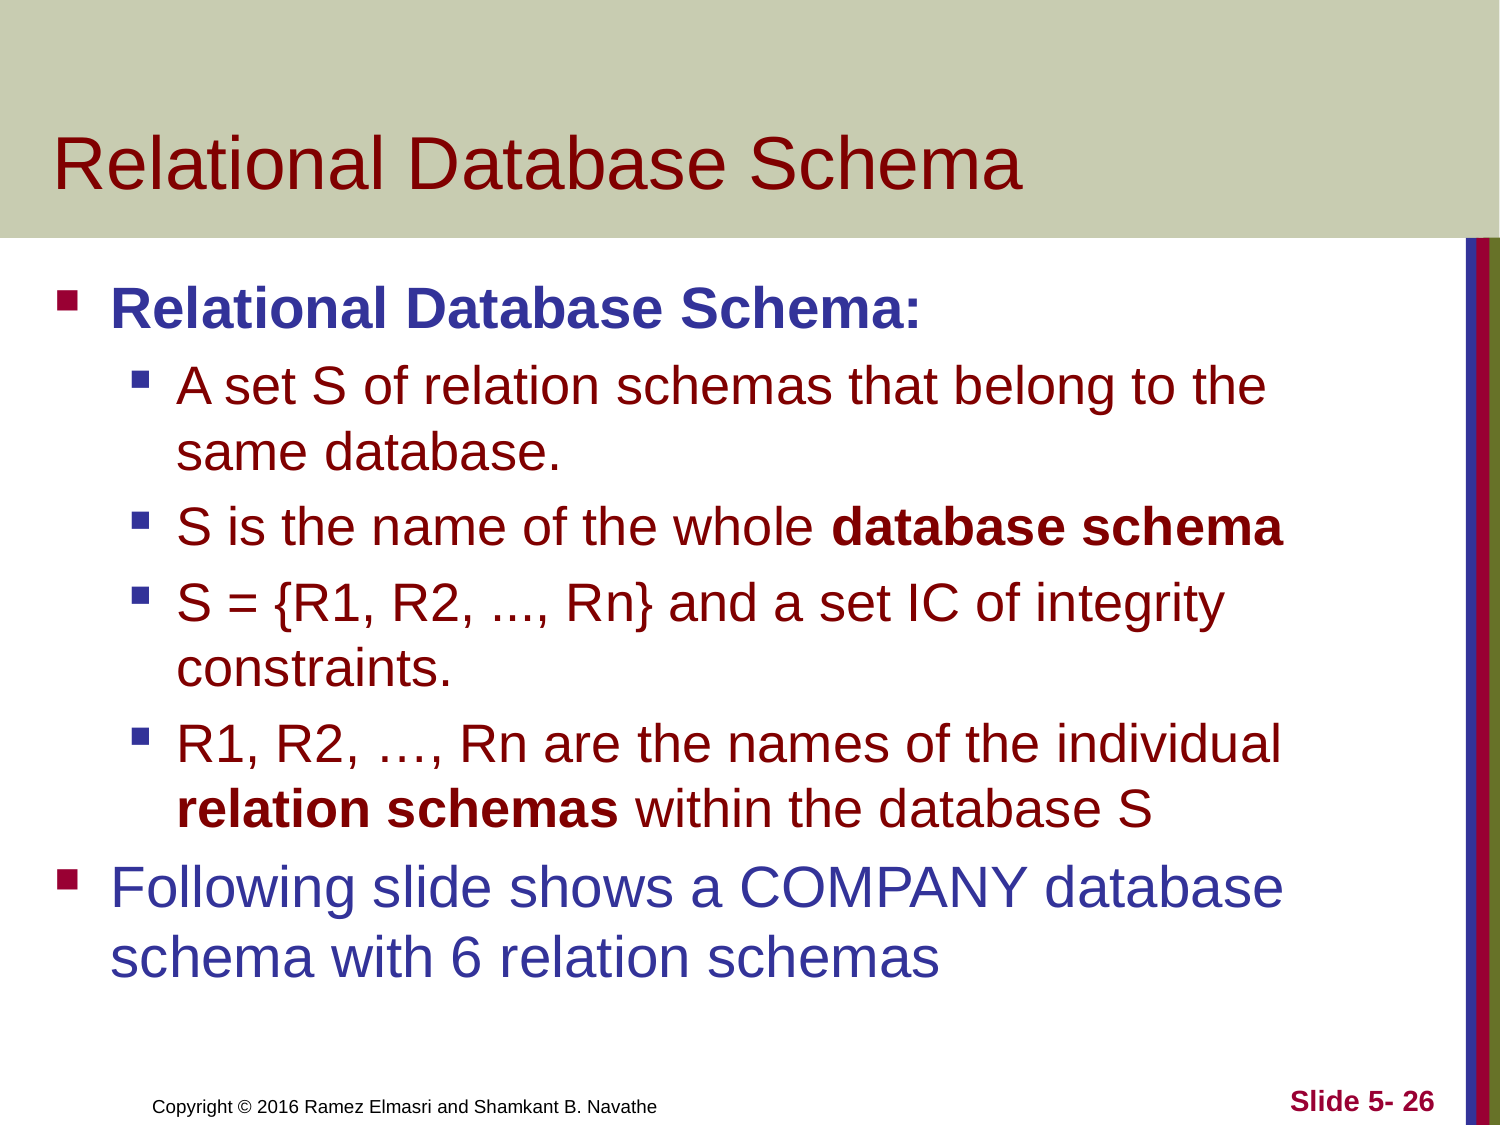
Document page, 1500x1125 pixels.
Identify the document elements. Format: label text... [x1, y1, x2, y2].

slide_number Slide 5- 26 [1137, 1049, 1451, 1125]
title Relational Database Schema [37, 49, 1317, 213]
list Relational Database Schema: A set S of relation schemas that belong to the same database. S is the name of the whole database schema S = {R1, R2, ..., Rn} and a set IC of integrity constraints. R1, R2, …, Rn are the names of the individual relation schemas within the database S Following slide shows a COMPANY database schema with 6 relation schemas [39, 262, 1400, 1013]
